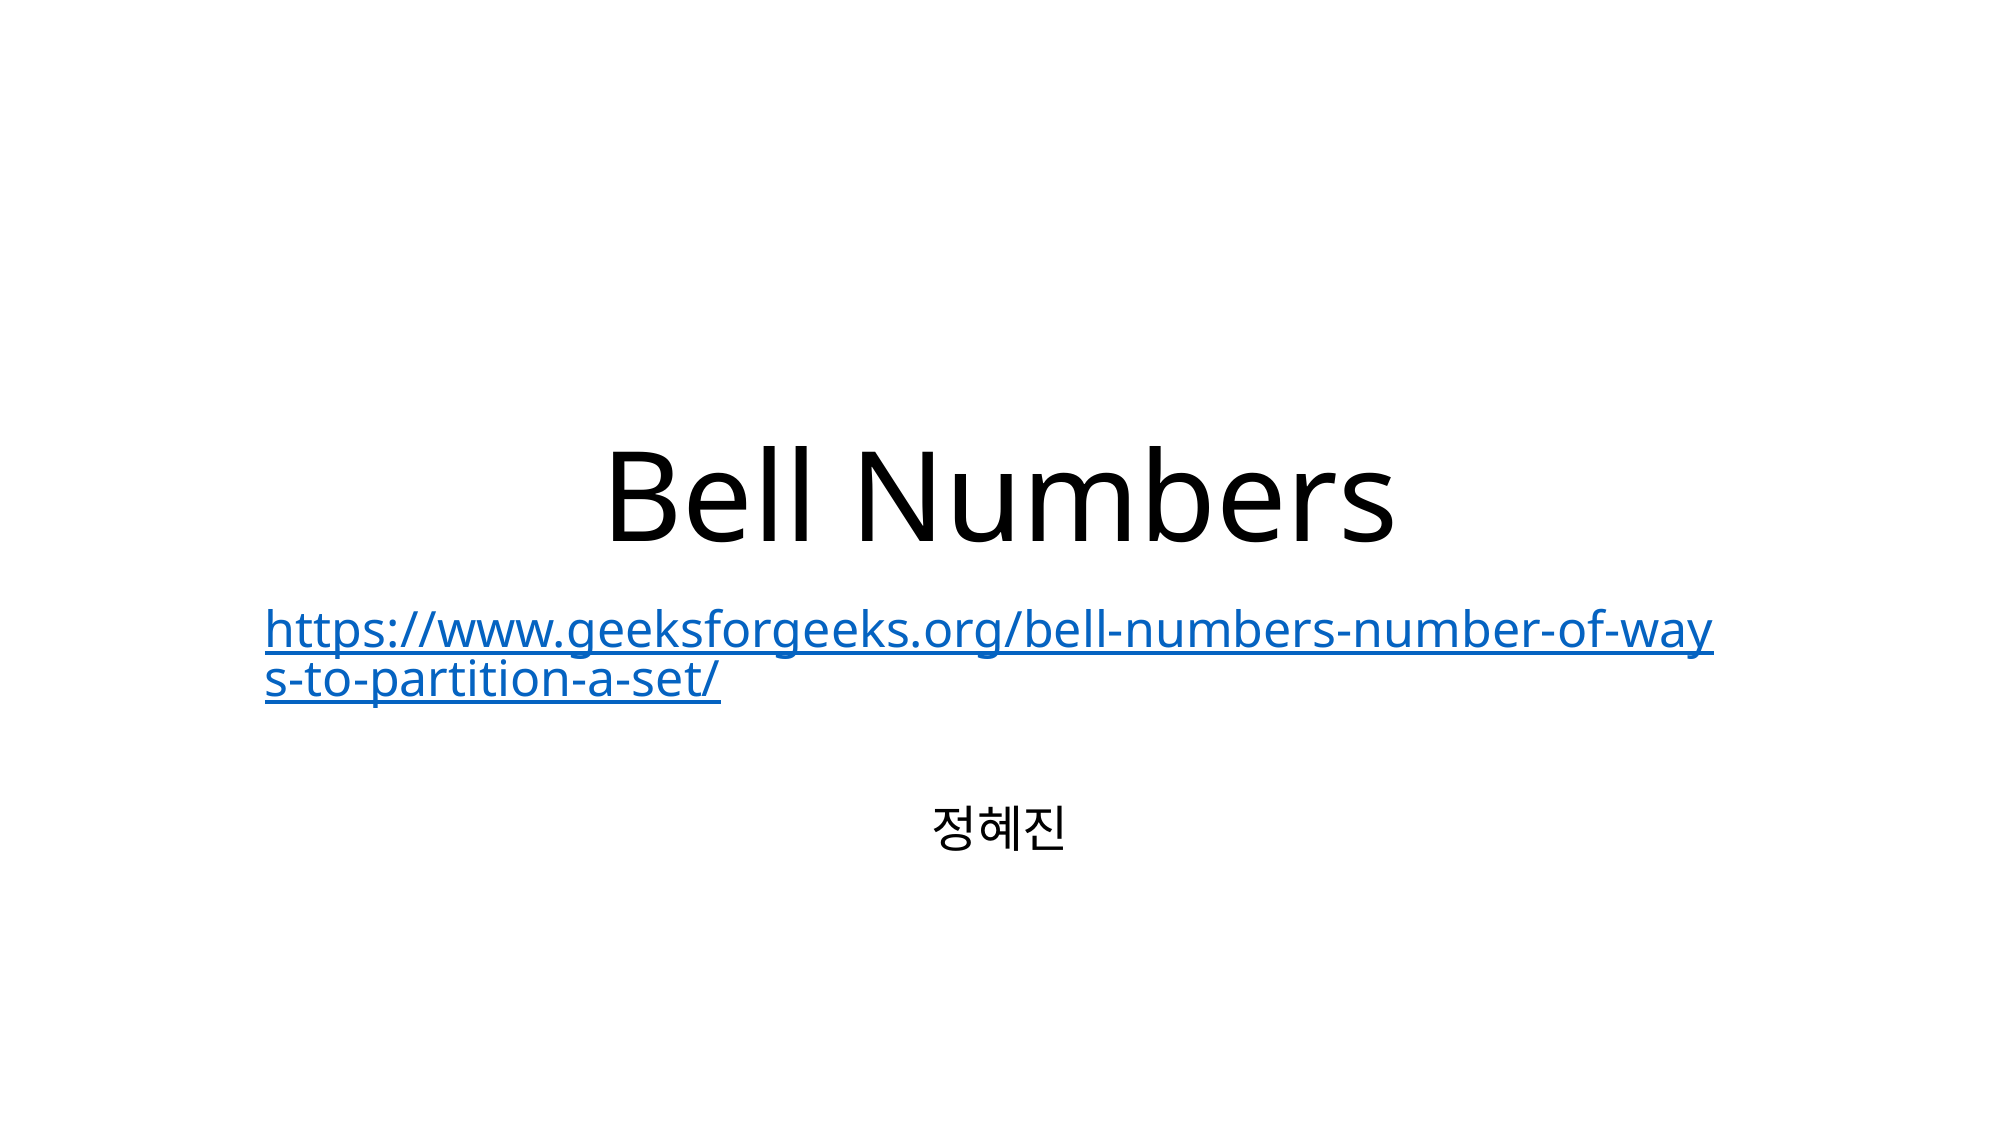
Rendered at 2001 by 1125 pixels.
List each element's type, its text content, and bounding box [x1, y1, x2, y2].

subtitle https://www.geeksforgeeks.org/bell-numbers-number-of-ways-to-partition-a-set/ 정혜진 [249, 590, 1750, 863]
title Bell Numbers [249, 184, 1750, 576]
